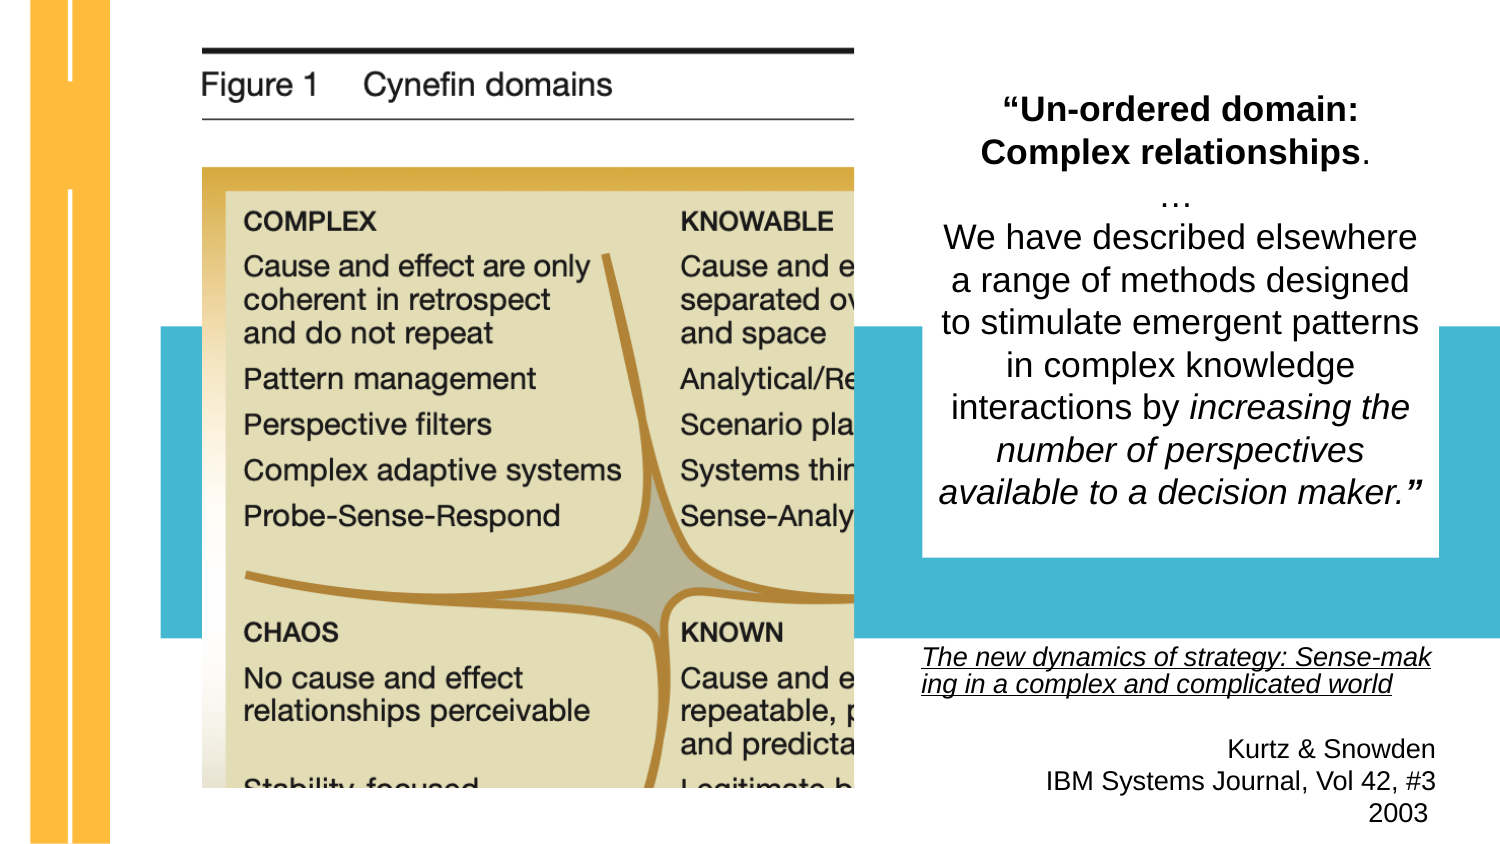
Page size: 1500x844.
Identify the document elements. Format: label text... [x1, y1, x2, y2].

text_box The new dynamics of strategy: Sense-making in a complex and complicated world Kurtz & Snowden IBM Systems Journal, Vol 42, #3 2003 [906, 623, 1451, 818]
text_box “Un-ordered domain: Complex relationships. … We have described elsewhere a range of methods designed to stimulate emergent patterns in complex knowledge interactions by increasing the number of perspectives available to a decision maker.” [922, 71, 1439, 558]
text_box [160, 326, 196, 639]
text_box [860, 326, 1500, 639]
text_box [67, 0, 73, 82]
picture [201, 37, 855, 789]
text_box [67, 189, 73, 844]
text_box [30, 0, 110, 844]
